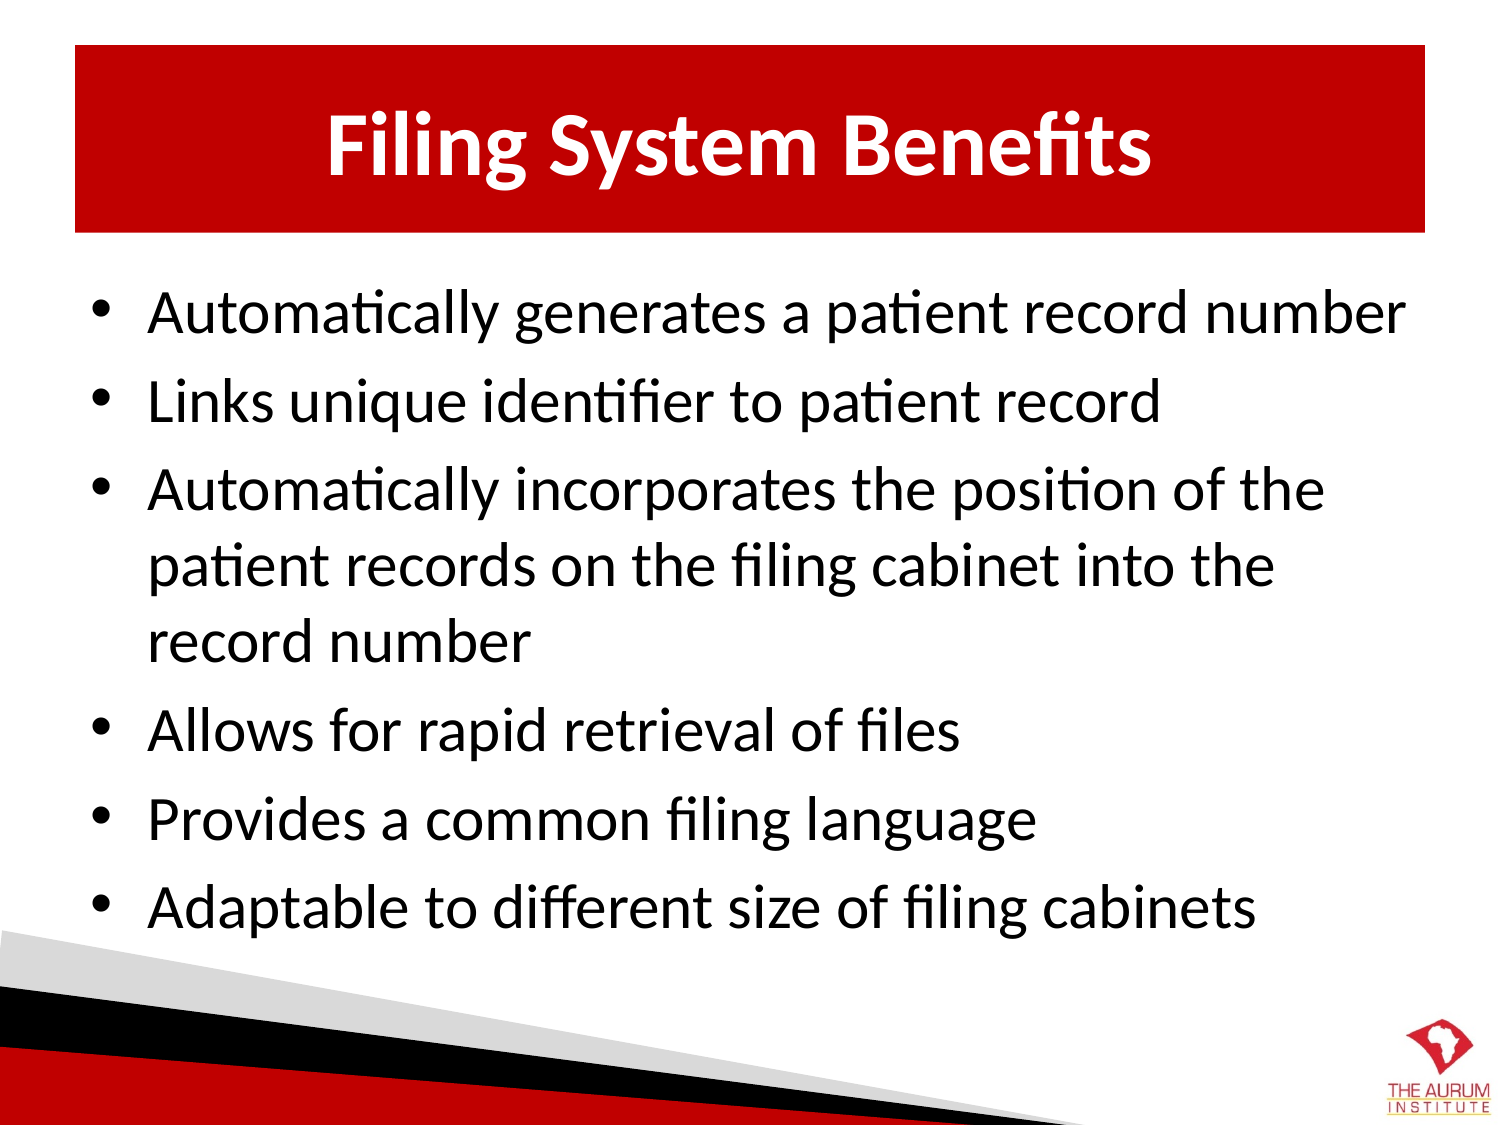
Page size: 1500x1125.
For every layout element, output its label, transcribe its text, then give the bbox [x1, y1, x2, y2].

title Filing System Benefits [75, 45, 1425, 233]
picture [1376, 1003, 1500, 1125]
list Automatically generates a patient record number Links unique identifier to patient record Automatically incorporates the position of the patient records on the filing cabinet into the record number Allows for rapid retrieval of files Provides a common filing language Adaptable to different size of filing cabinets [75, 262, 1425, 1005]
